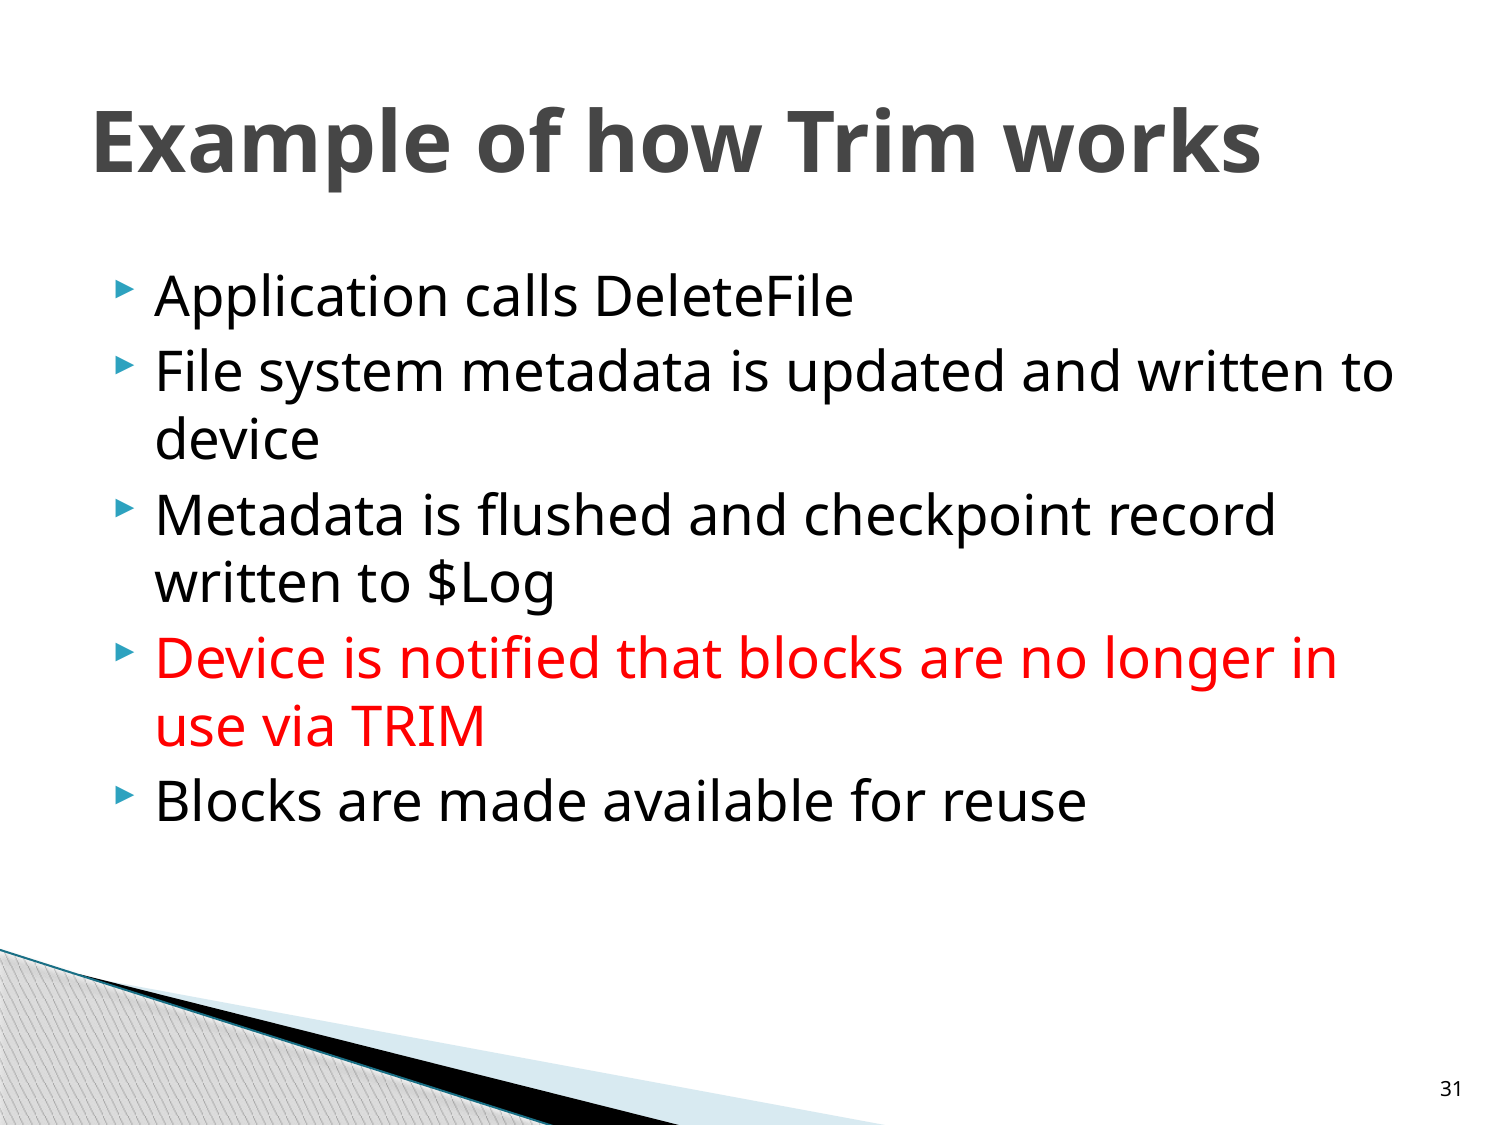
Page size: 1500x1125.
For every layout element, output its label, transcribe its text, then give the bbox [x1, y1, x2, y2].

list Application calls DeleteFile File system metadata is updated and written to device Metadata is flushed and checkpoint record written to $Log Device is notified that blocks are no longer in use via TRIM Blocks are made available for reuse [79, 252, 1430, 995]
slide_number 31 [1418, 1051, 1479, 1112]
title Example of how Trim works [75, 45, 1425, 233]
